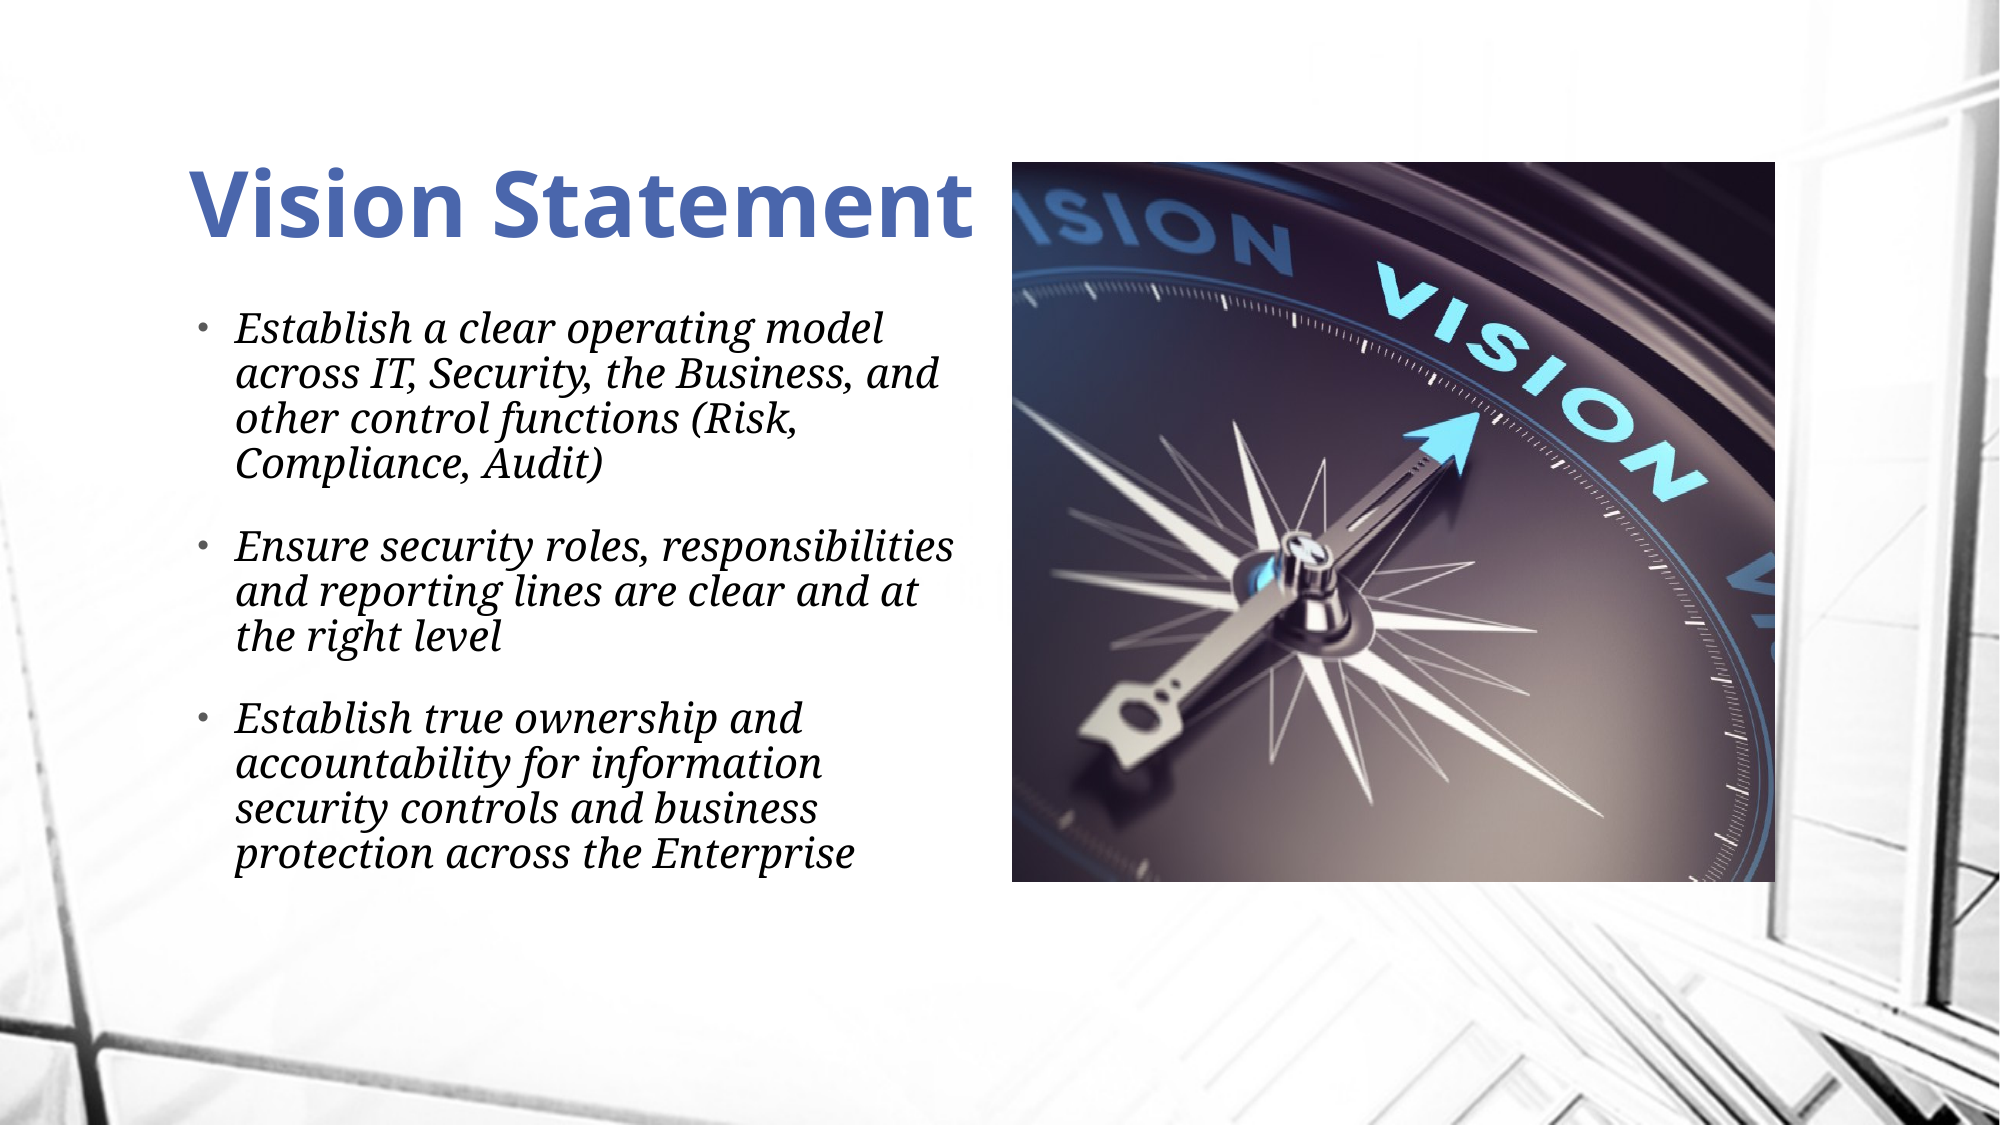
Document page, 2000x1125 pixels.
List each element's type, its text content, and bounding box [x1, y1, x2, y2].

title Vision Statement [174, 87, 1600, 263]
list Establish a clear operating model across IT, Security, the Business, and other control functions (Risk, Compliance, Audit) Ensure security roles, responsibilities and reporting lines are clear and at the right level Establish true ownership and accountability for information security controls and business protection across the Enterprise [174, 299, 975, 988]
picture [0, 0, 2000, 1125]
